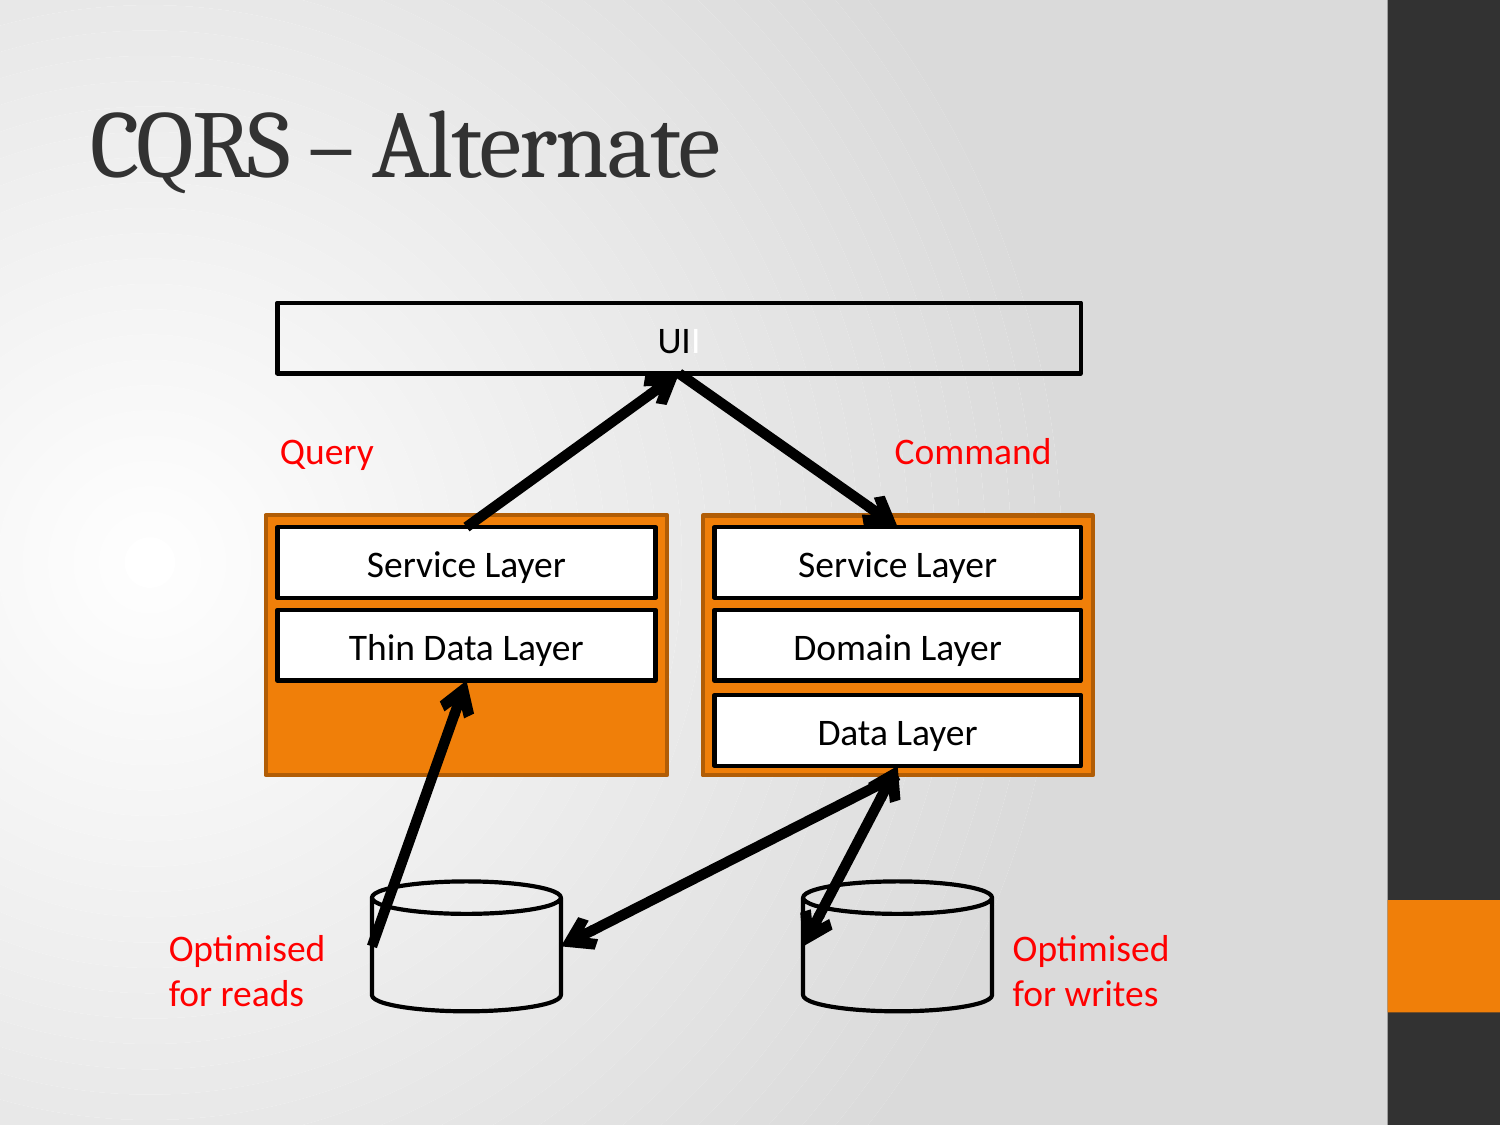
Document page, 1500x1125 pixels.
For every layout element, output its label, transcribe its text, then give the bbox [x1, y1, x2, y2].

text_box Domain Layer [712, 608, 1083, 683]
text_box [689, 372, 899, 528]
text_box Command [909, 419, 1093, 480]
text_box Query [265, 419, 463, 480]
text_box UII [275, 301, 1083, 376]
text_box [369, 879, 564, 1014]
text_box [800, 879, 995, 1014]
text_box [560, 774, 899, 947]
text_box Optimised for writes [997, 916, 1211, 1021]
text_box Data Layer [712, 693, 1083, 768]
text_box [264, 513, 669, 777]
text_box Thin Data Layer [275, 608, 658, 683]
text_box [701, 513, 1095, 777]
text_box Service Layer [275, 525, 658, 600]
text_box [465, 372, 680, 528]
text_box Optimised for reads [153, 916, 361, 1021]
text_box Service Layer [712, 525, 1083, 600]
title CQRS – Alternate [75, 45, 1325, 233]
